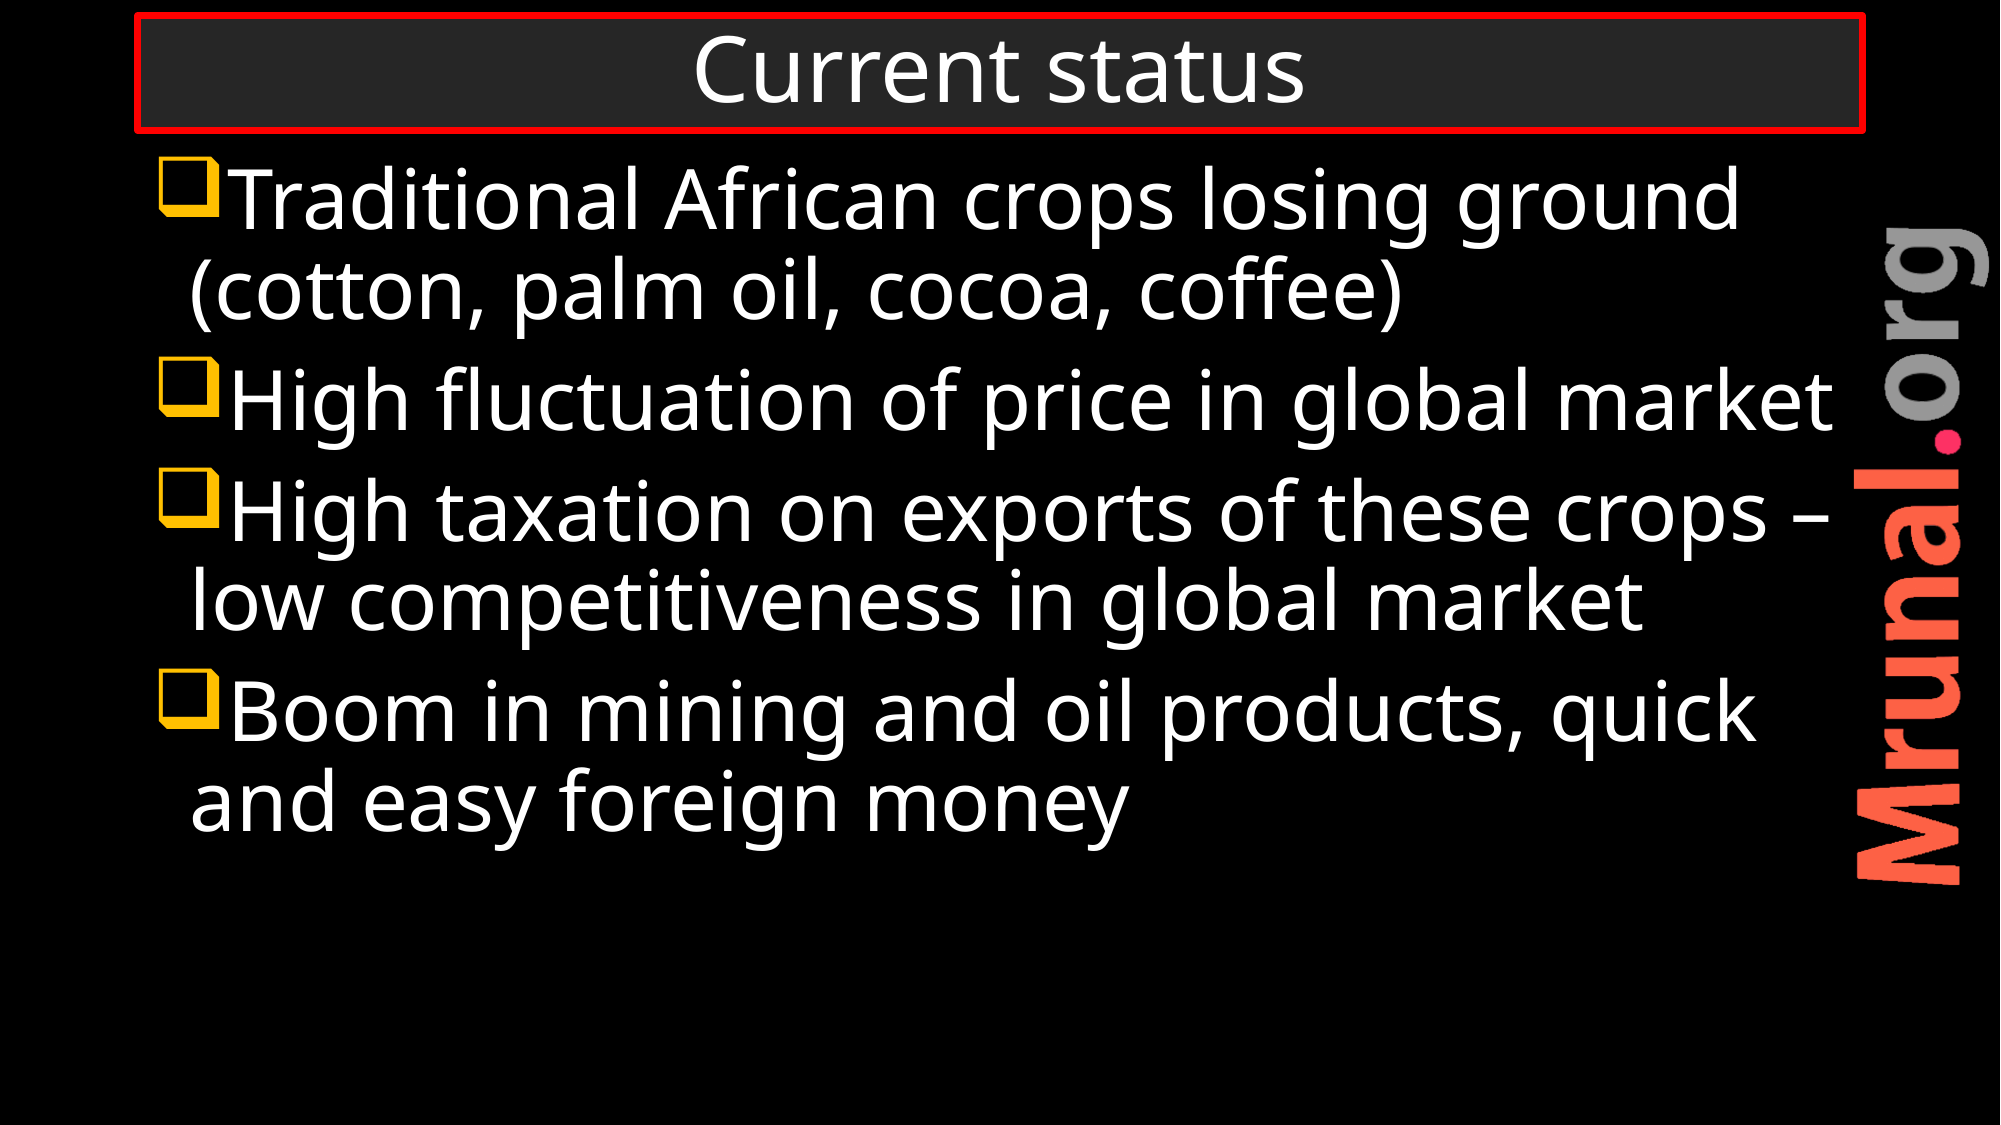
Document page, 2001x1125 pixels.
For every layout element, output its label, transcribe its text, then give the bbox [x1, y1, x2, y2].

list Traditional African crops losing ground (cotton, palm oil, cocoa, coffee) High fluctuation of price in global market High taxation on exports of these crops – low competitiveness in global market Boom in mining and oil products, quick and easy foreign money [137, 149, 1863, 1014]
picture [1863, 223, 2000, 894]
title Current status [134, 12, 1866, 134]
